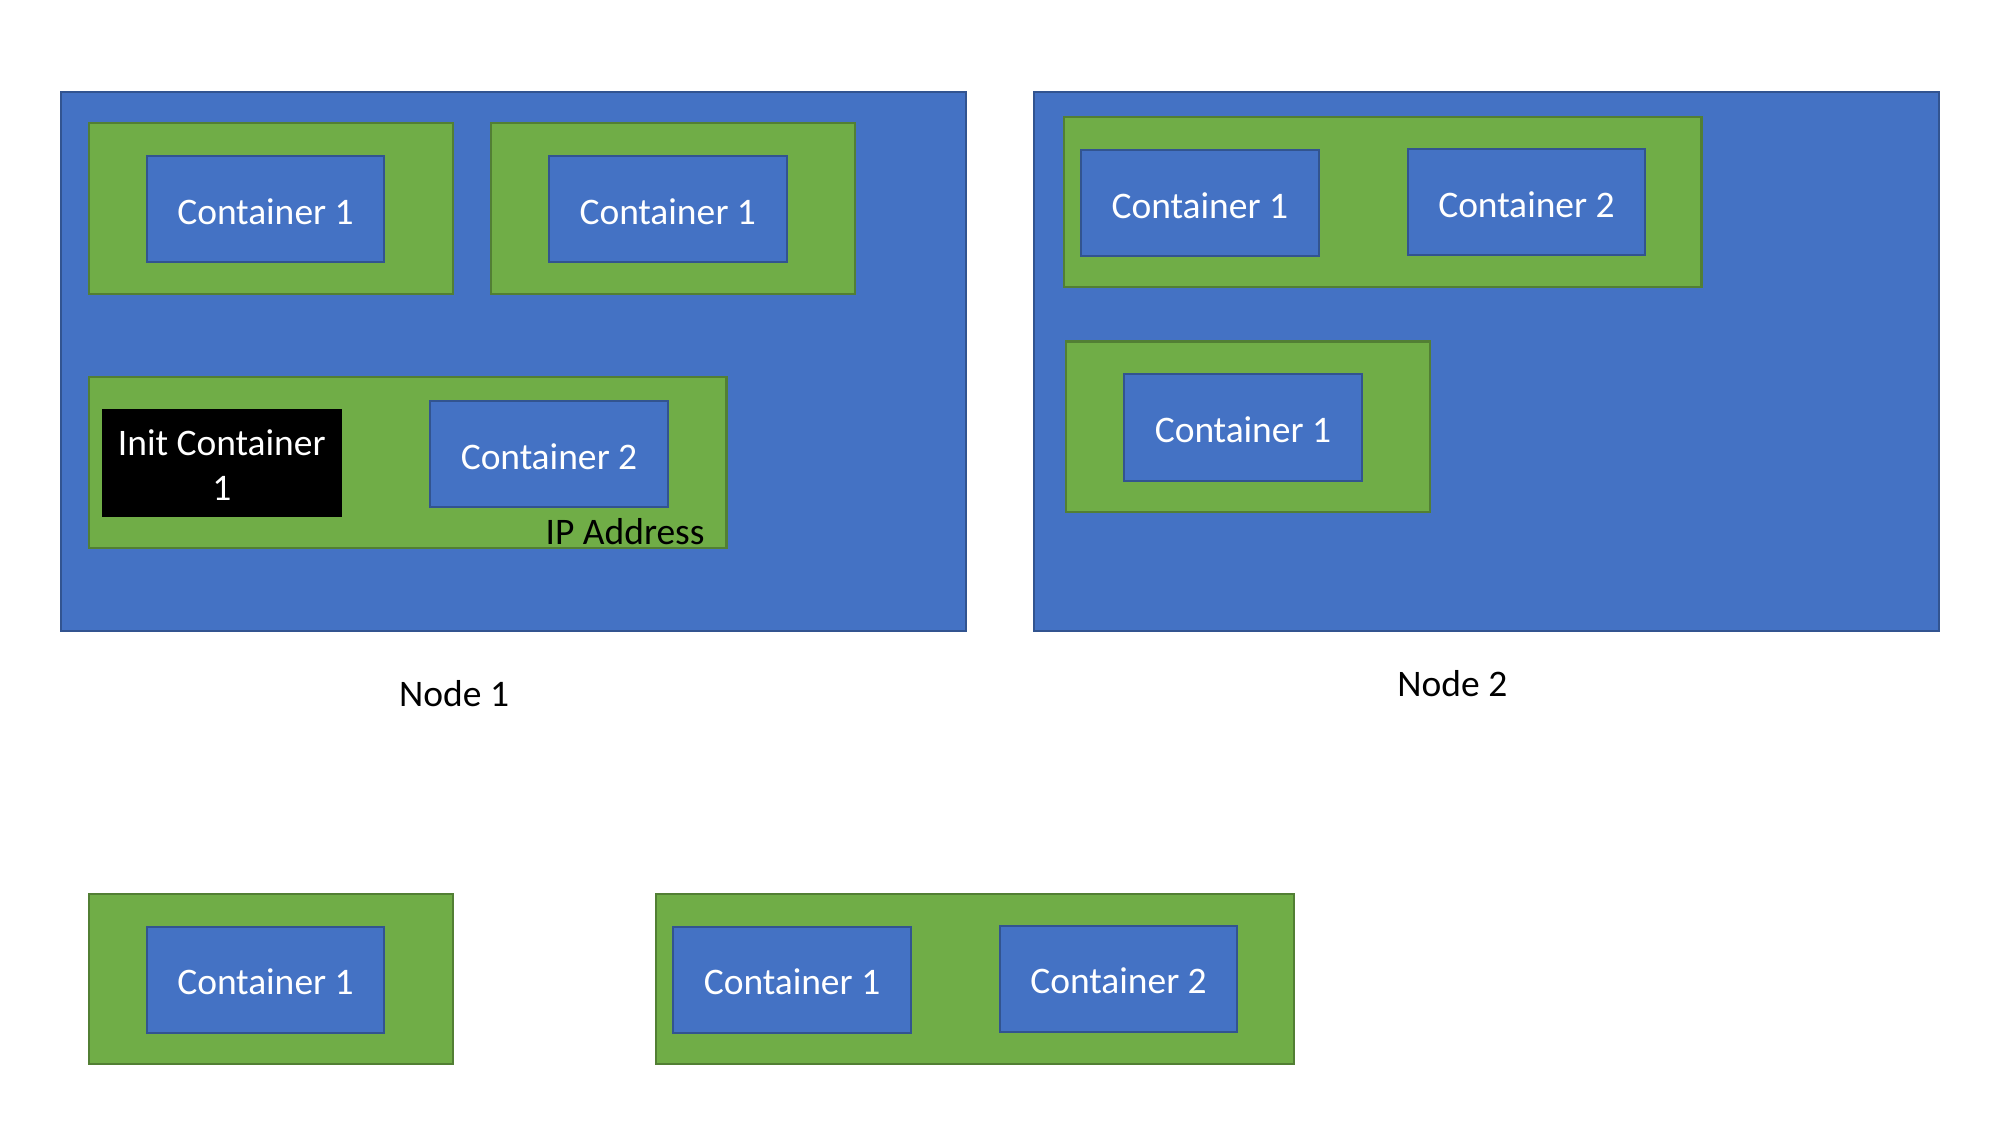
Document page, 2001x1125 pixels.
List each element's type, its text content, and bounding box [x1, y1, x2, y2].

text_box [1063, 116, 1703, 288]
text_box [88, 376, 728, 549]
text_box Container 2 [1407, 148, 1646, 256]
text_box [88, 893, 454, 1065]
text_box [60, 91, 967, 632]
text_box Container 1 [146, 926, 385, 1034]
text_box [88, 122, 454, 295]
text_box IP Address [530, 499, 831, 560]
text_box [1065, 340, 1431, 513]
text_box Container 1 [1080, 149, 1320, 257]
text_box Container 1 [1123, 373, 1363, 482]
text_box [1033, 91, 1940, 632]
text_box Node 1 [384, 661, 790, 722]
text_box Container 1 [548, 155, 788, 263]
text_box Container 2 [999, 925, 1238, 1033]
text_box Container 2 [429, 400, 669, 508]
text_box [655, 893, 1295, 1065]
text_box Node 2 [1382, 651, 1788, 712]
text_box Container 1 [672, 926, 912, 1034]
text_box [490, 122, 856, 295]
text_box Init Container 1 [102, 409, 342, 517]
text_box Container 1 [146, 155, 385, 263]
